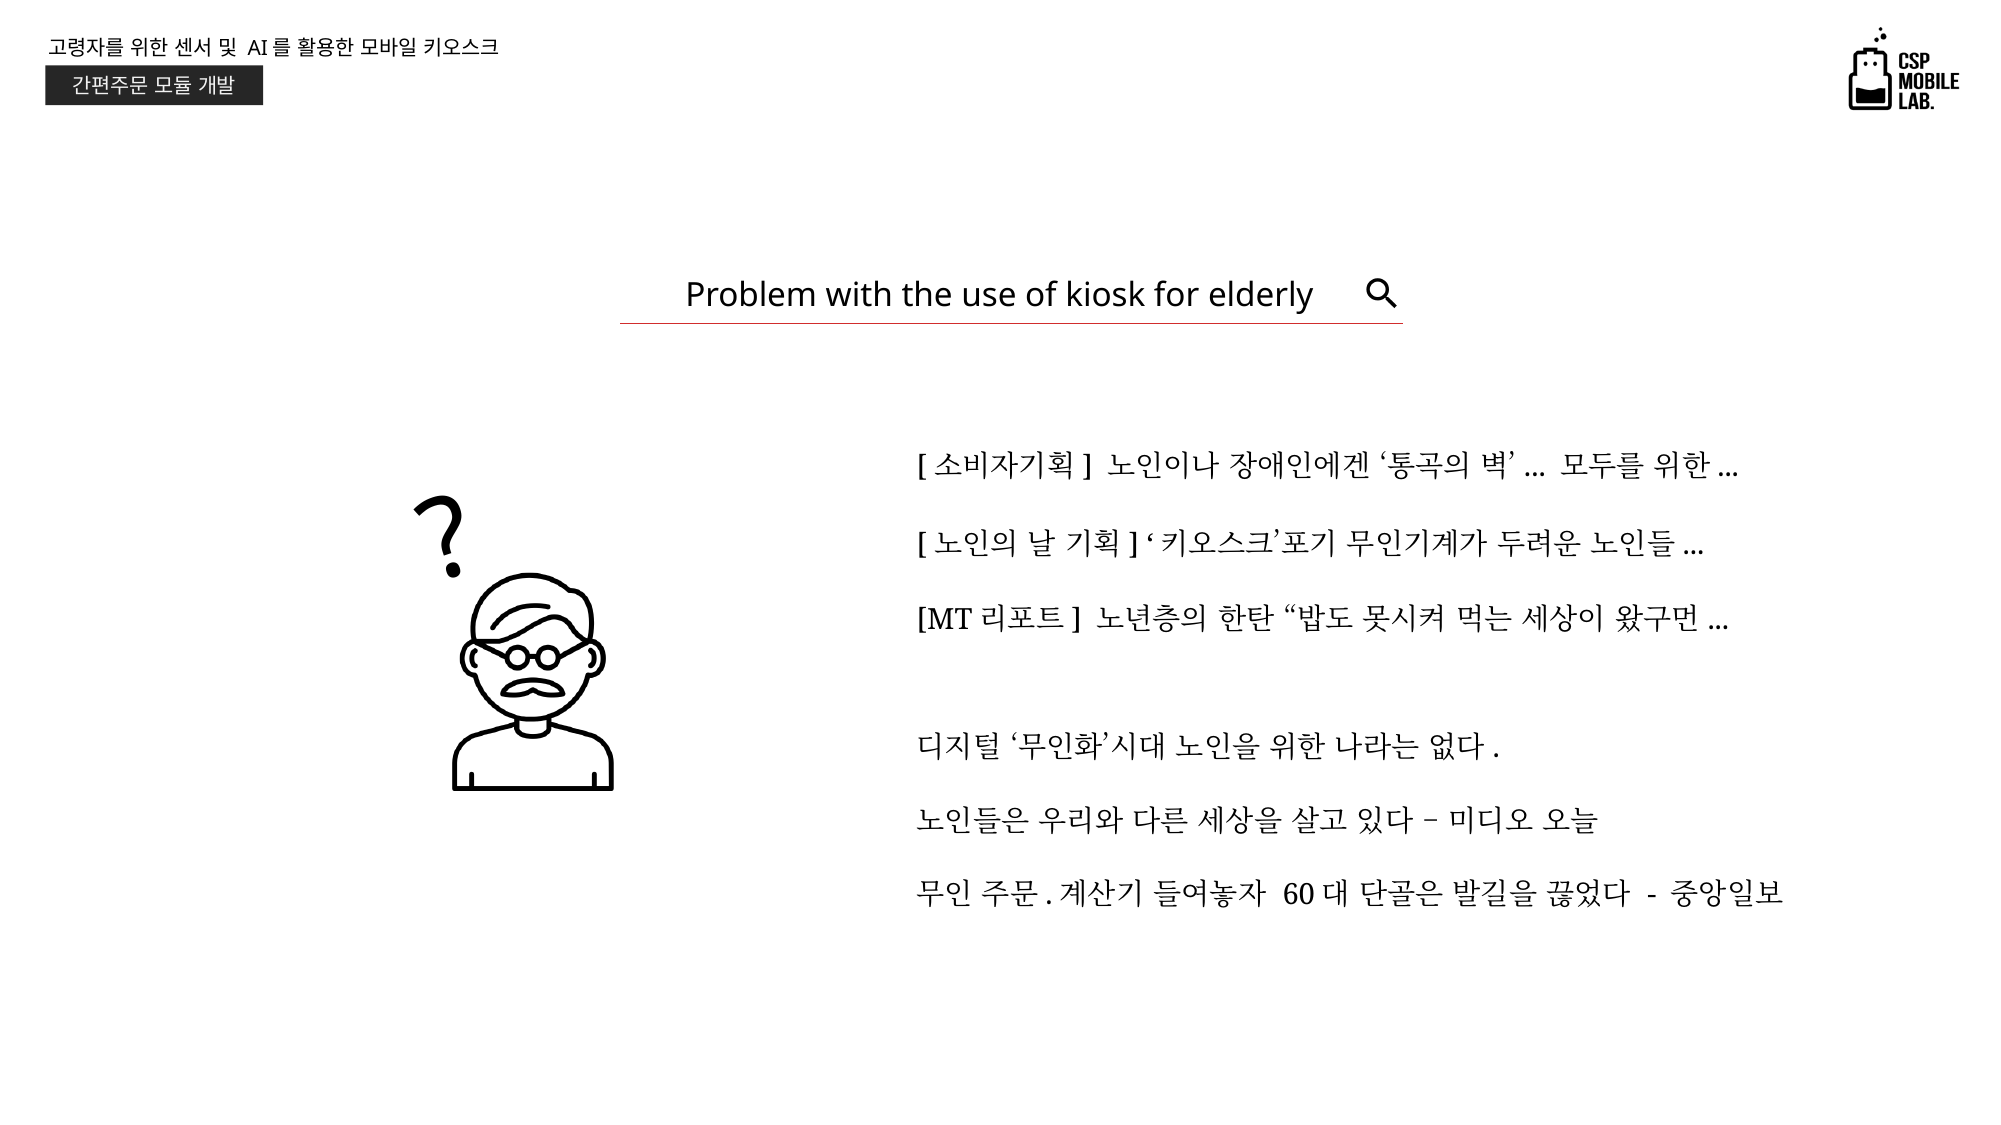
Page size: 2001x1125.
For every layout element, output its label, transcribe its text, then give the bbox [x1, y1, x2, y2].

text_box 간편주문 모듈 개발 [45, 65, 264, 106]
text_box 노인들은 우리와 다른 세상을 살고 있다 – 미디오 오늘 [901, 795, 1774, 845]
text_box 디지털 ‘무인화’시대 노인을 위한 나라는 없다. [901, 721, 1535, 771]
text_box ? [384, 440, 507, 511]
text_box [노인의 날 기획] ‘키오스크’포기 무인기계가 두려운 노인들... [901, 517, 1774, 568]
text_box [MT리포트] 노년층의 한탄 “밥도 못시켜 먹는 세상이 왔구먼... [901, 593, 1774, 643]
text_box 무인 주문.계산기 들여놓자 60대 단골은 발길을 끊었다 - 중앙일보 [901, 867, 1803, 918]
text_box [소비자기획] 노인이나 장애인에겐 ‘통곡의 벽’... 모두를 위한... [901, 440, 1774, 490]
picture [333, 511, 729, 844]
picture [1830, 0, 1977, 147]
picture [1361, 273, 1403, 315]
text_box 고령자를 위한 센서 및 AI를 활용한 모바일 키오스크 [0, 14, 575, 68]
text_box Problem with the use of kiosk for elderly [662, 265, 1338, 321]
